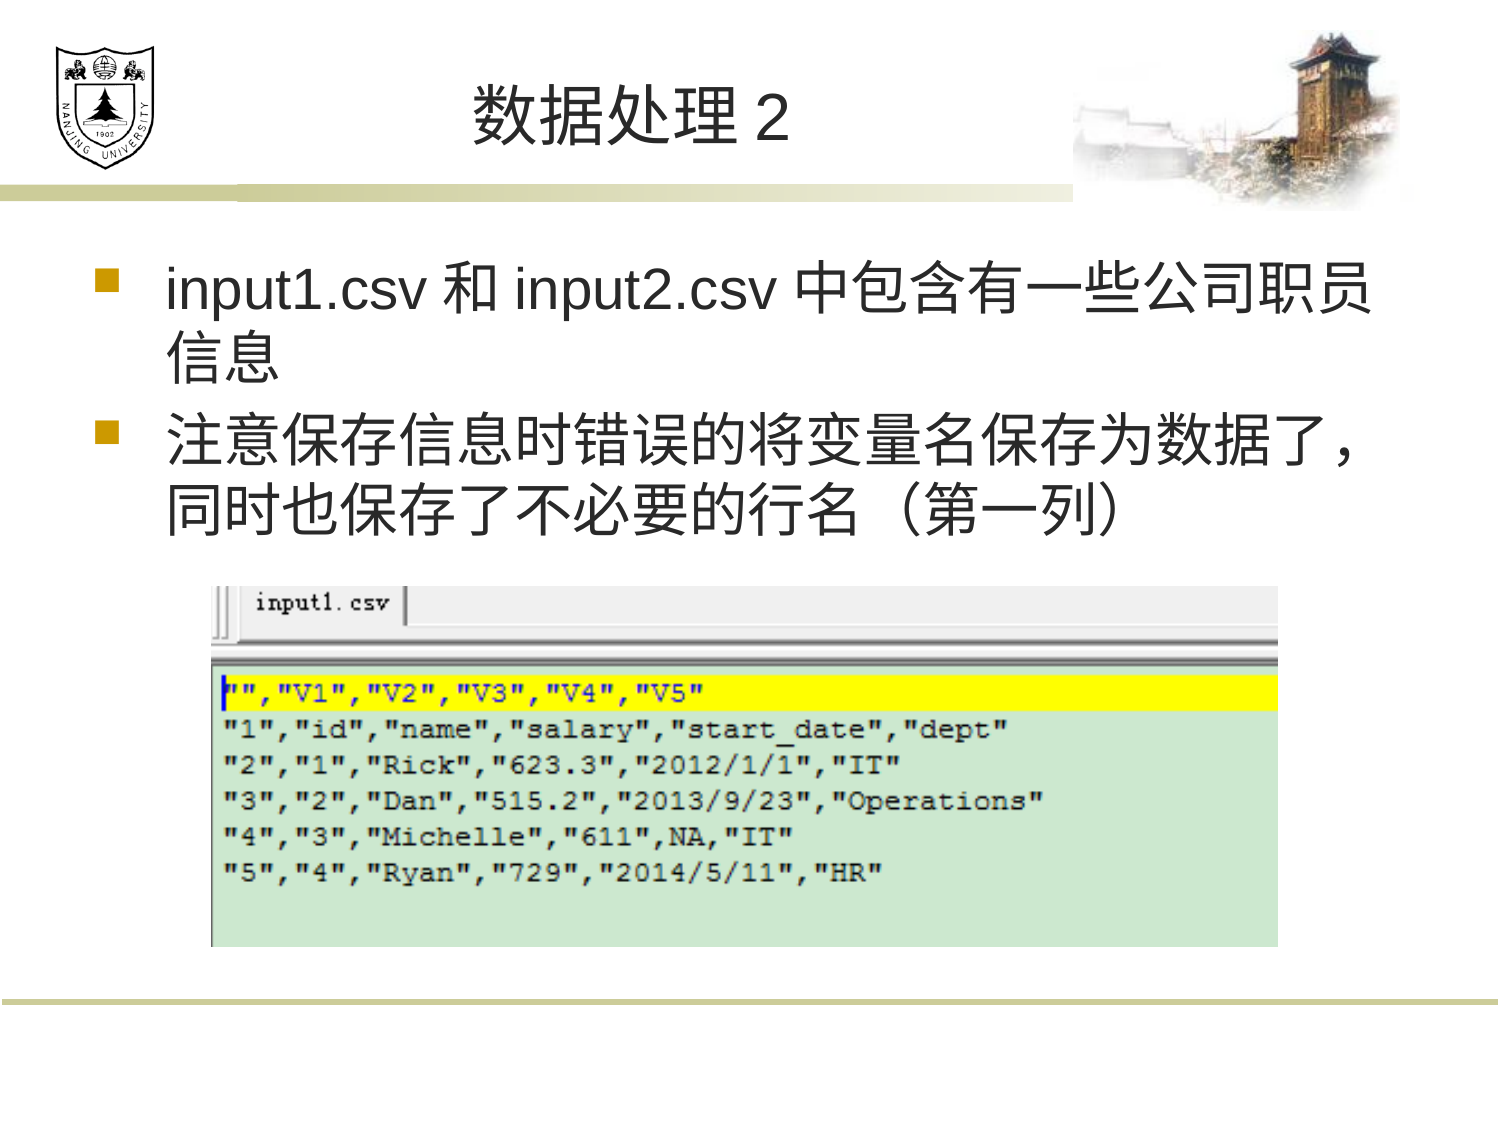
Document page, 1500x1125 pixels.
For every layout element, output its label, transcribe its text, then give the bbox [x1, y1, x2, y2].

picture [2, 999, 1498, 1005]
picture [1073, 30, 1400, 211]
picture [50, 42, 160, 173]
title 数据处理2 [171, 66, 1093, 161]
list input1.csv和input2.csv中包含有一些公司职员信息 注意保存信息时错误的将变量名保存为数据了，同时也保存了不必要的行名（第一列） [76, 243, 1413, 965]
picture [211, 585, 1279, 947]
